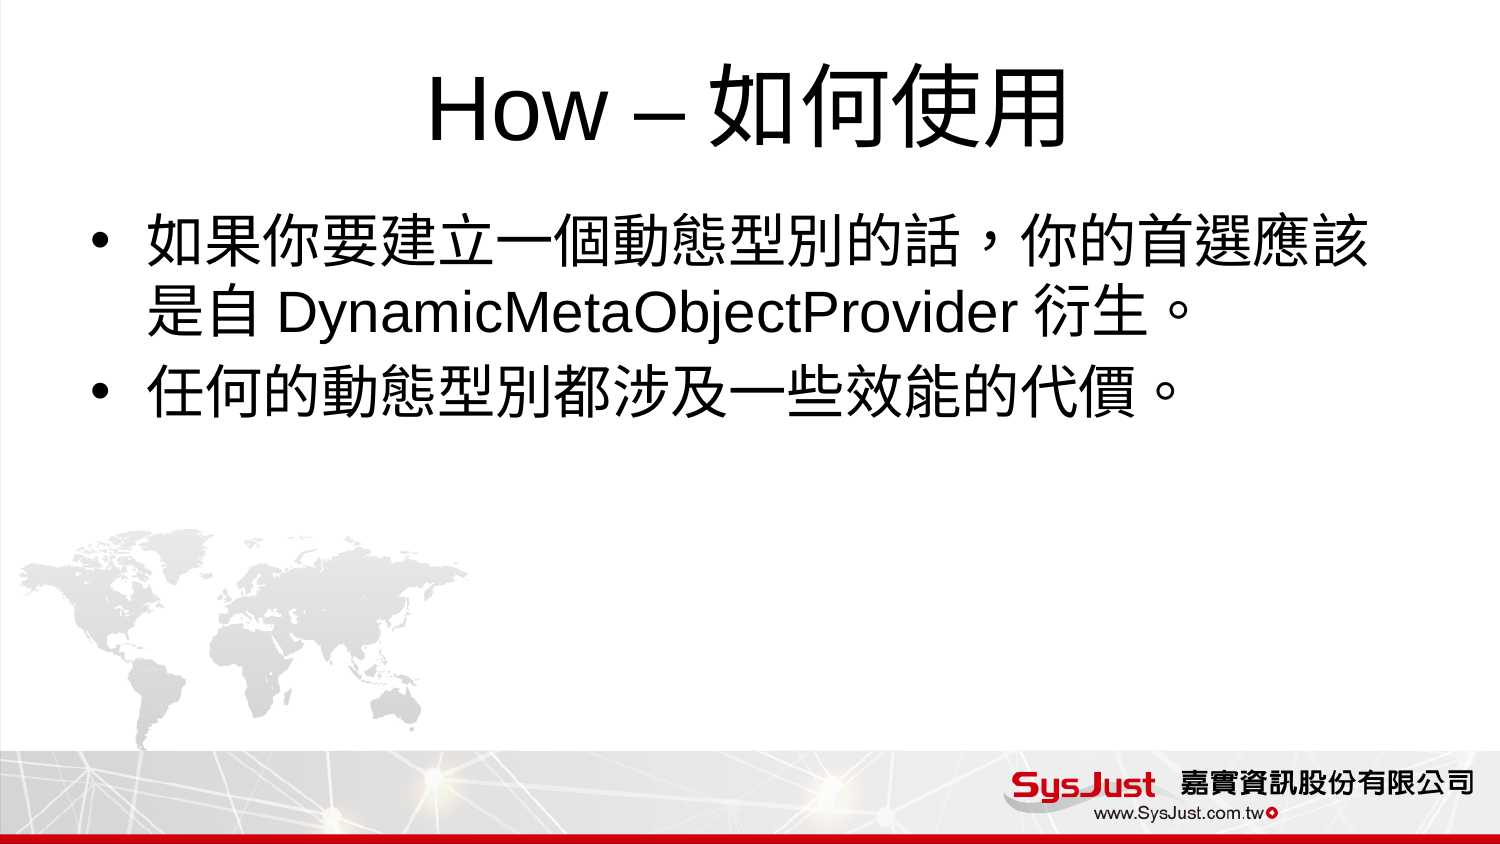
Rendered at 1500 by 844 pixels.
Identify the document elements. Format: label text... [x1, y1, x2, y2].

picture [0, 0, 1500, 844]
title How –如何使用 [75, 33, 1425, 175]
list 如果你要建立一個動態型別的話，你的首選應該是自DynamicMetaObjectProvider衍生。 任何的動態型別都涉及一些效能的代價。 [75, 196, 1425, 754]
